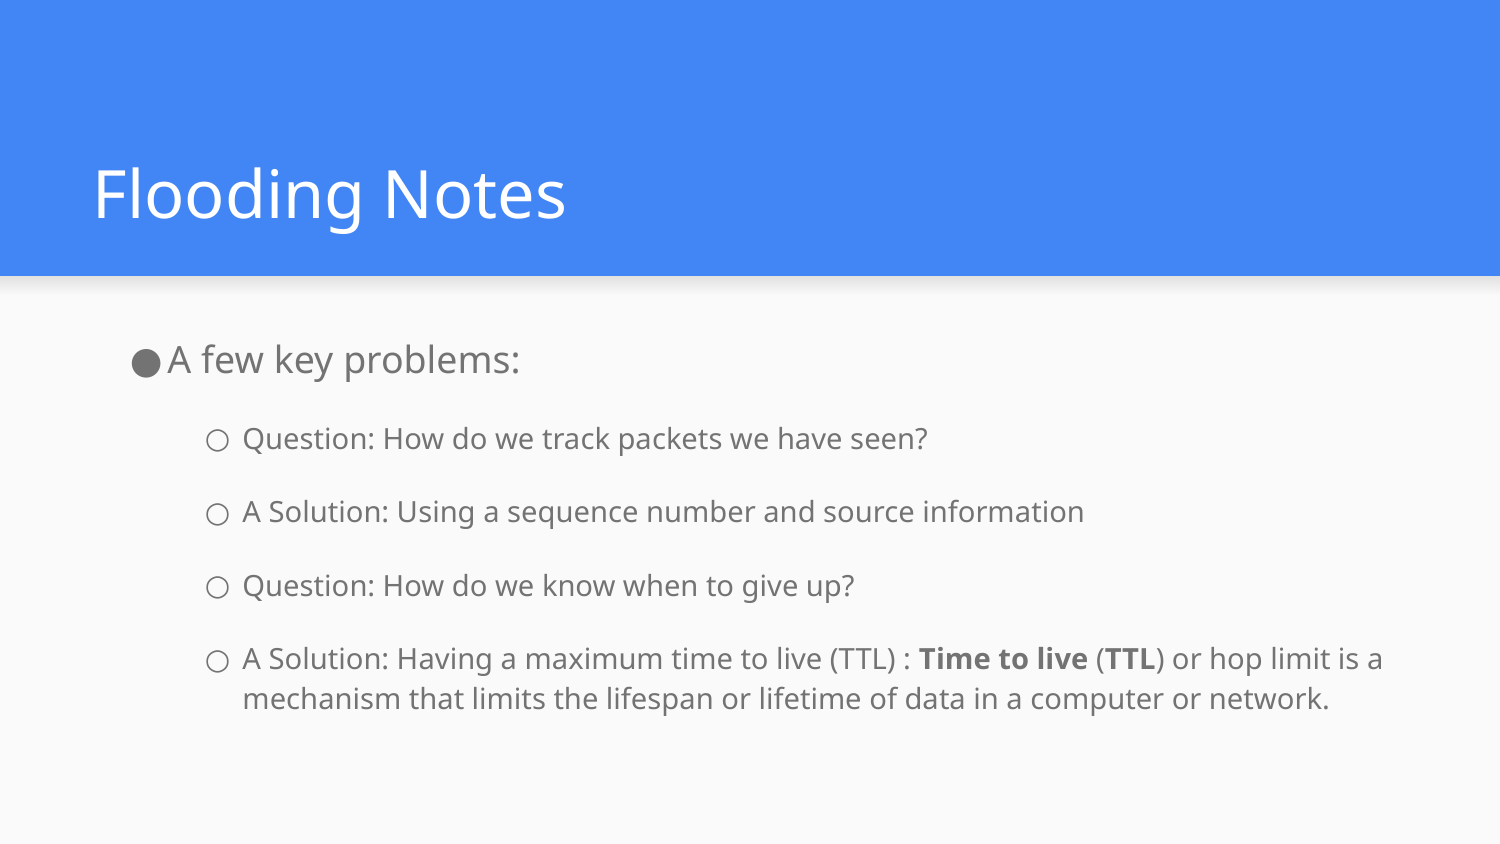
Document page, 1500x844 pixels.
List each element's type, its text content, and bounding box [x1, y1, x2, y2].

list A few key problems: Question: How do we track packets we have seen? A Solution: Using a sequence number and source information Question: How do we know when to give up? A Solution: Having a maximum time to live (TTL) : Time to live (TTL) or hop limit is a mechanism that limits the lifespan or lifetime of data in a computer or network. [77, 314, 1427, 760]
title Flooding Notes [77, 121, 1427, 248]
